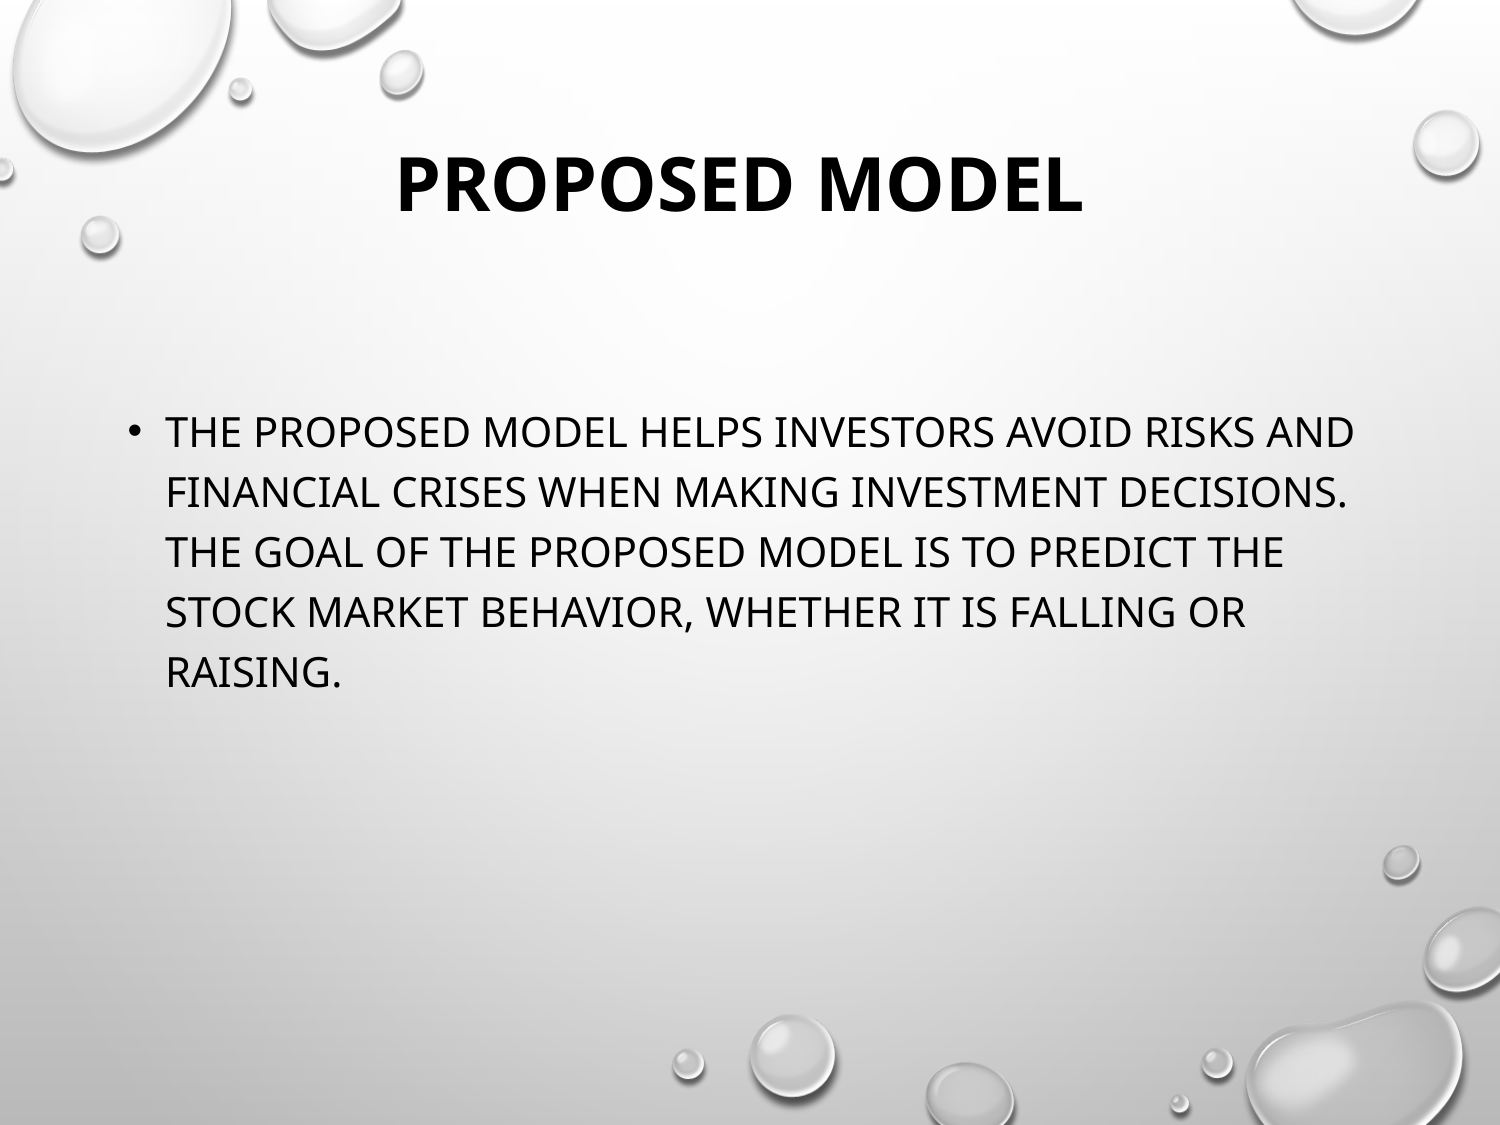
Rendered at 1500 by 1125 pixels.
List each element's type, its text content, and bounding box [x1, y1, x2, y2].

list The proposed model helps investors avoid risks and financial crises when making investment decisions. The goal of the proposed model is to predict the stock market behavior, whether it is falling or raising. [112, 388, 1388, 950]
picture [0, 0, 1500, 1125]
title Proposed model [112, 101, 1388, 364]
